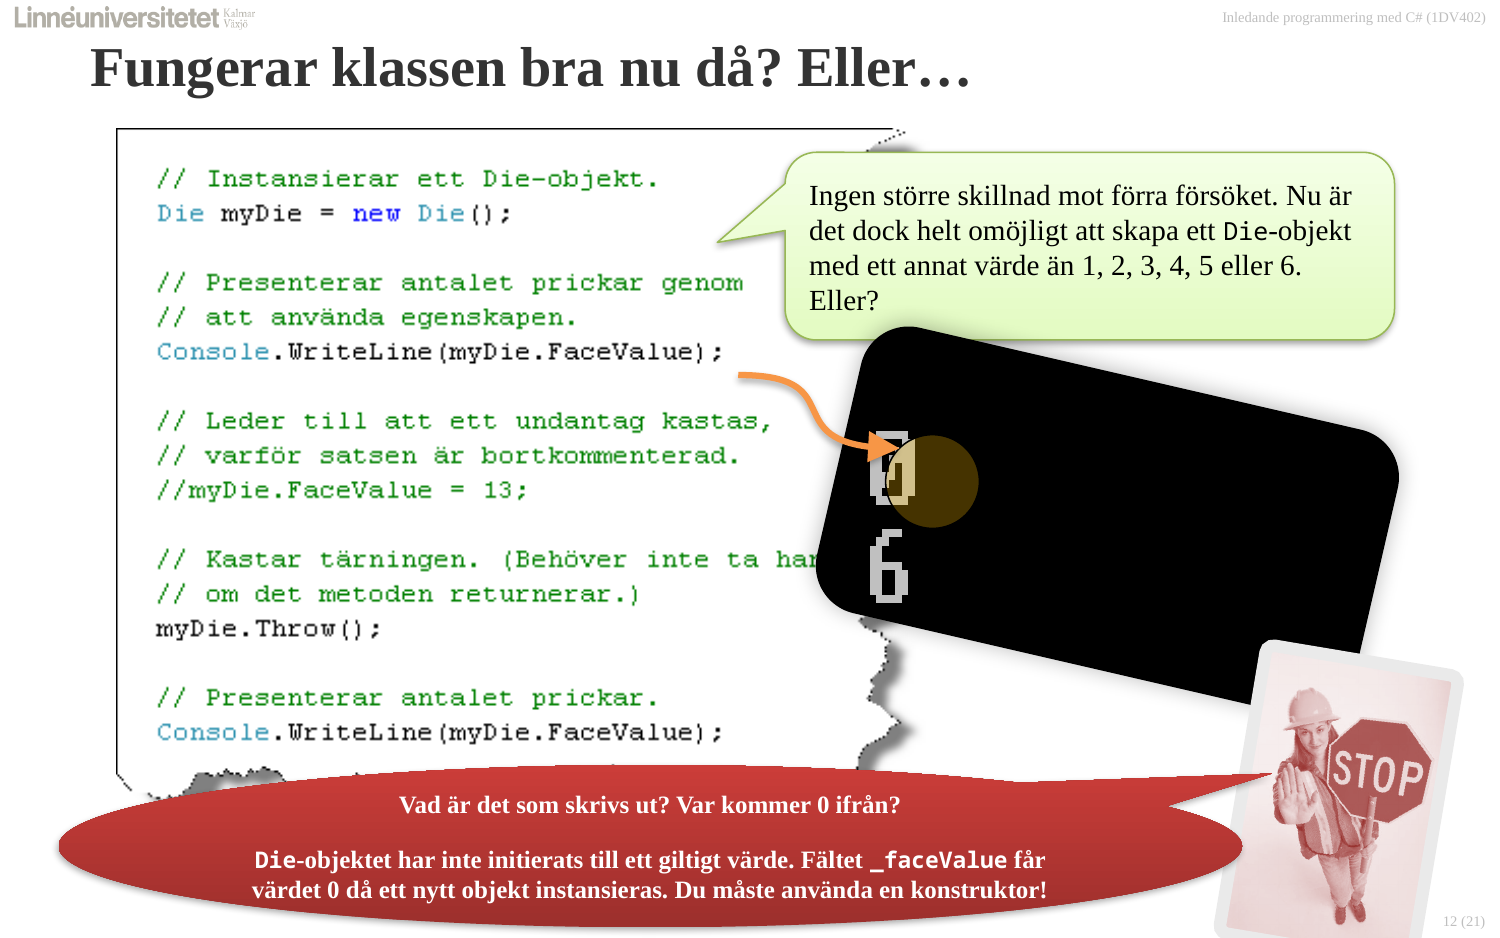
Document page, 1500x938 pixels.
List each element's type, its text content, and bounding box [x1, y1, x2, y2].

text_box Ingen större skillnad mot förra försöket. Nu är det dock helt omöjligt att skapa ett Die-objekt med ett annat värde än 1, 2, 3, 4, 5 eller 6. Eller? [936, 152, 1395, 340]
title Fungerar klassen bra nu då? Eller… [74, 15, 1426, 115]
picture [116, 128, 1437, 938]
text_box Vad är det som skrivs ut? Var kommer 0 ifrån? Die-objektet har inte initierats till ett giltigt värde. Fältet _faceValue får värdet 0 då ett nytt objekt instansieras. Du måste använda en konstruktor! [58, 774, 1236, 928]
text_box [738, 374, 900, 449]
